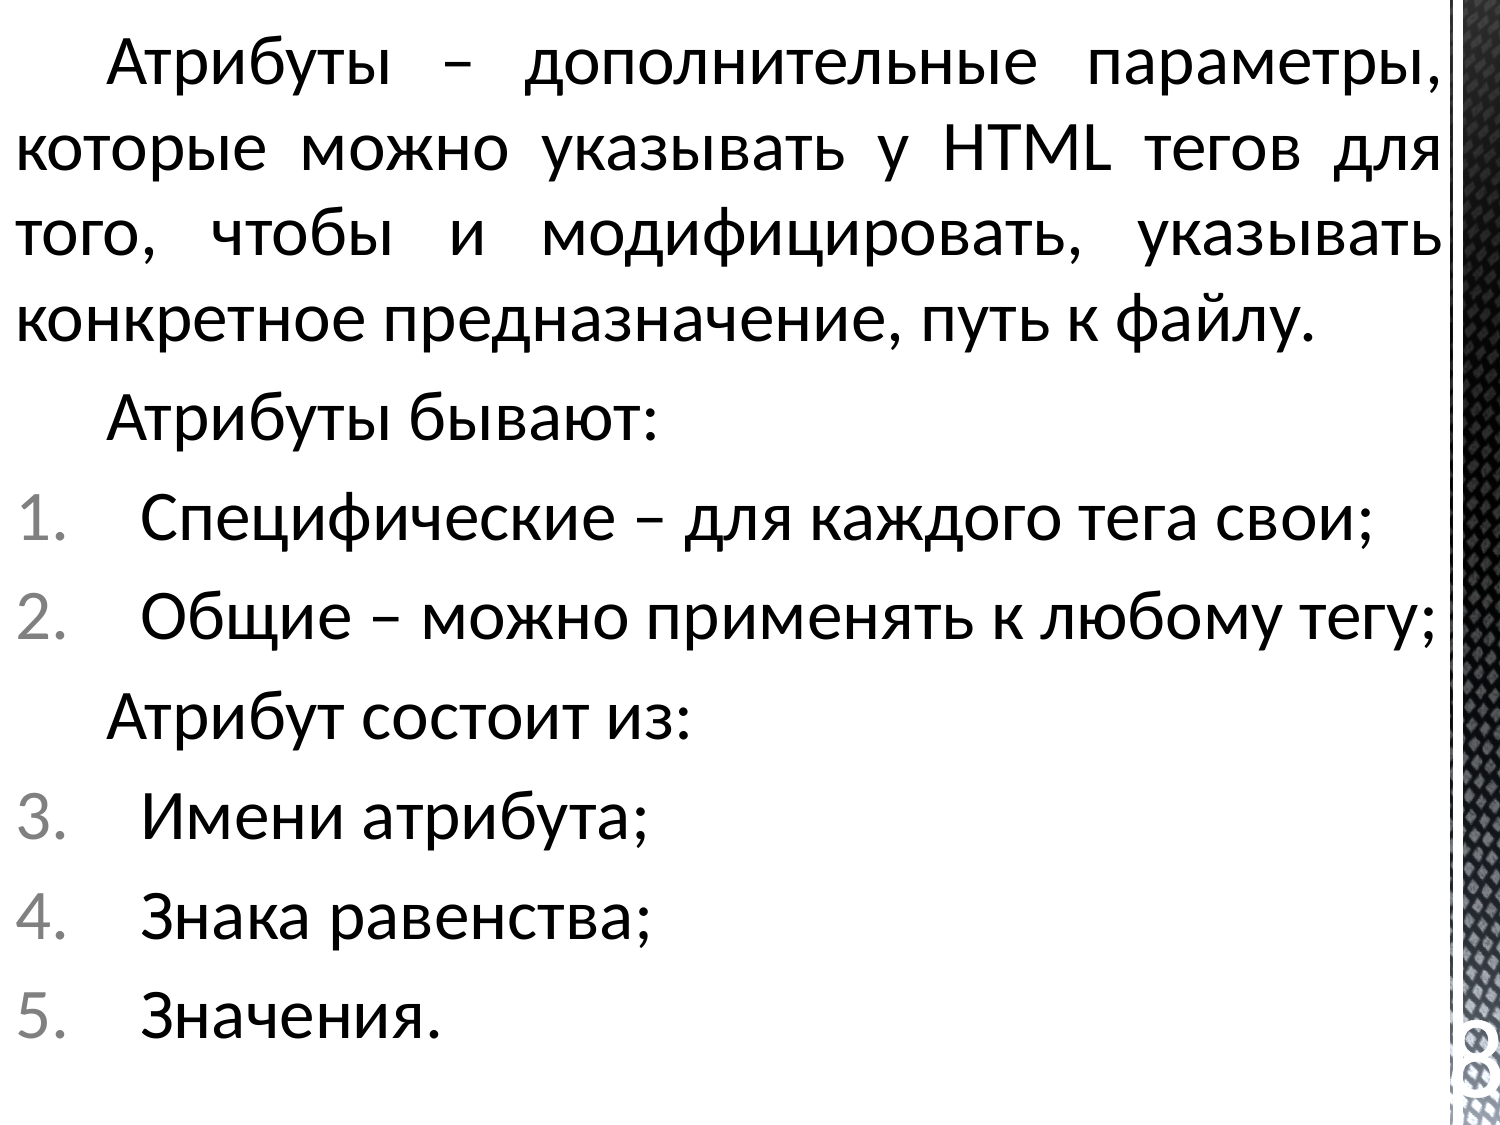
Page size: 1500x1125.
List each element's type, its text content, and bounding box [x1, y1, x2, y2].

text_box 8 [1356, 976, 1500, 1125]
text_box Атрибуты – дополнительные параметры, которые можно указывать у HTML тегов для того, чтобы и модифицировать, указывать конкретное предназначение, путь к файлу. Атрибуты бывают: Специфические – для каждого тега свои; Общие – можно применять к любому тегу; Атрибут состоит из: Имени атрибута; Знака равенства; Значения. [0, 0, 1459, 1071]
picture [1459, 0, 1500, 976]
